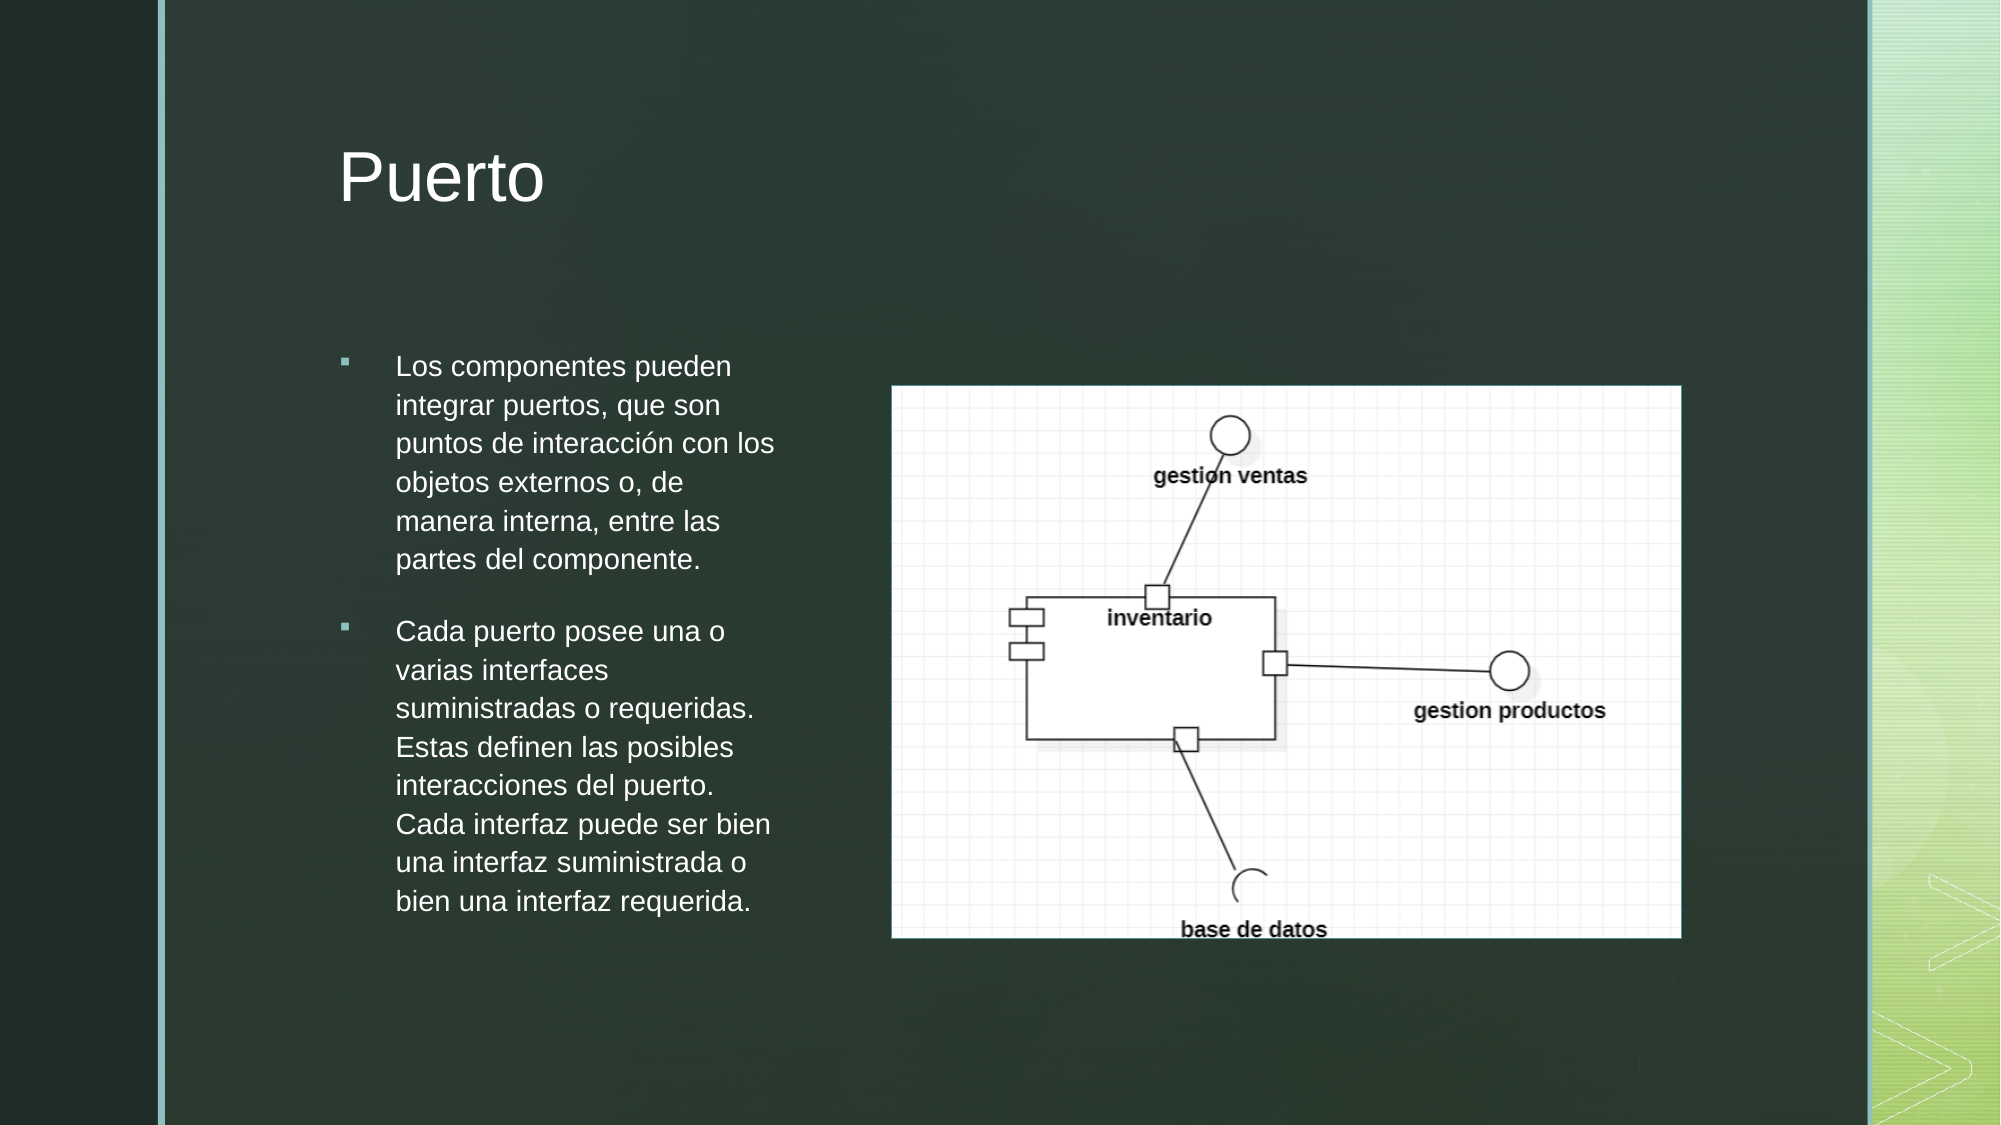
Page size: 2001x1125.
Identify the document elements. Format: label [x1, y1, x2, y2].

picture [0, 0, 2001, 1125]
list [890, 385, 1682, 939]
